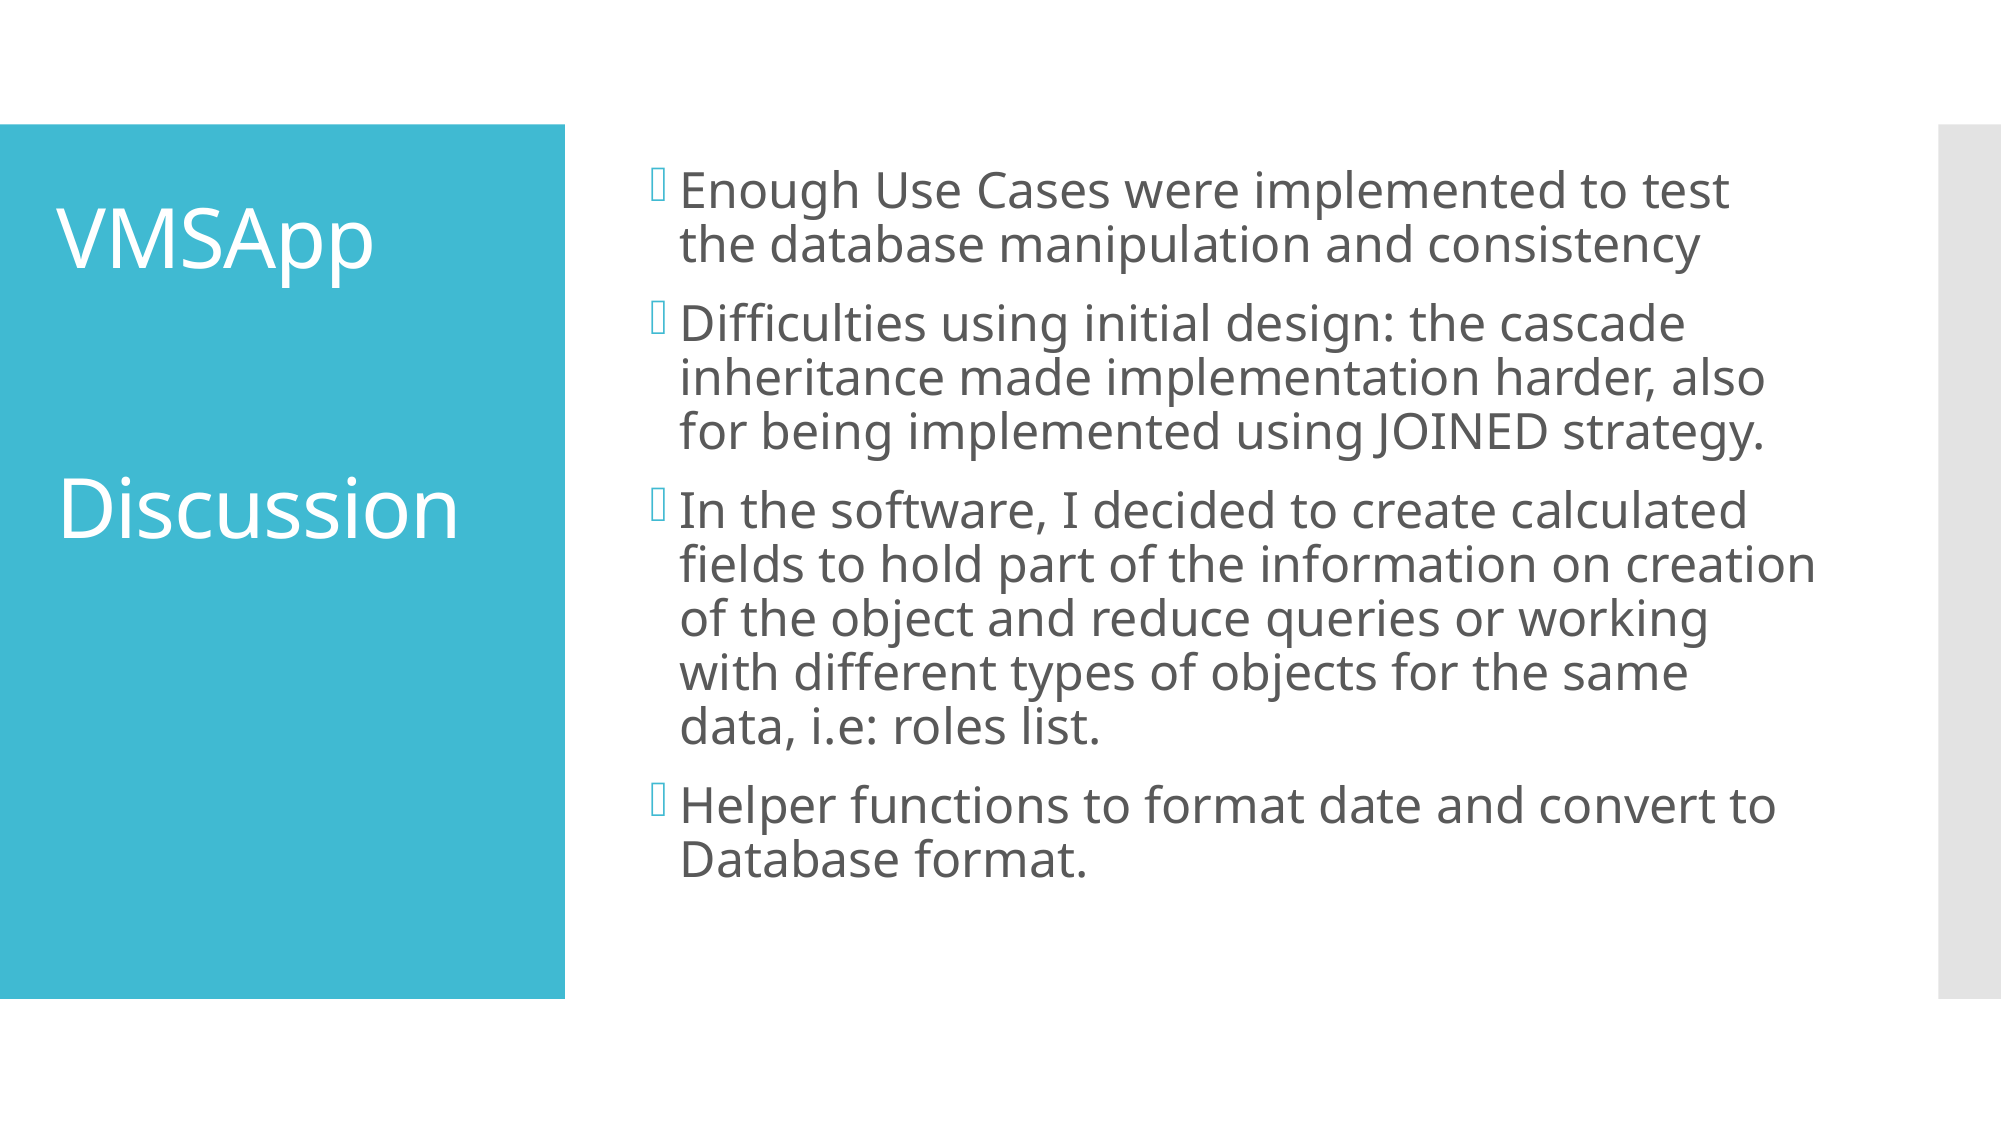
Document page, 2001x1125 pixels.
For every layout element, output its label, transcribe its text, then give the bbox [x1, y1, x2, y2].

title VMSApp Discussion [41, 184, 525, 940]
list Enough Use Cases were implemented to test the database manipulation and consistency Difficulties using initial design: the cascade inheritance made implementation harder, also for being implemented using JOINED strategy. In the software, I decided to create calculated fields to hold part of the information on creation of the object and reduce queries or working with different types of objects for the same data, i.e: roles list. Helper functions to format date and convert to Database format. [634, 141, 1835, 982]
